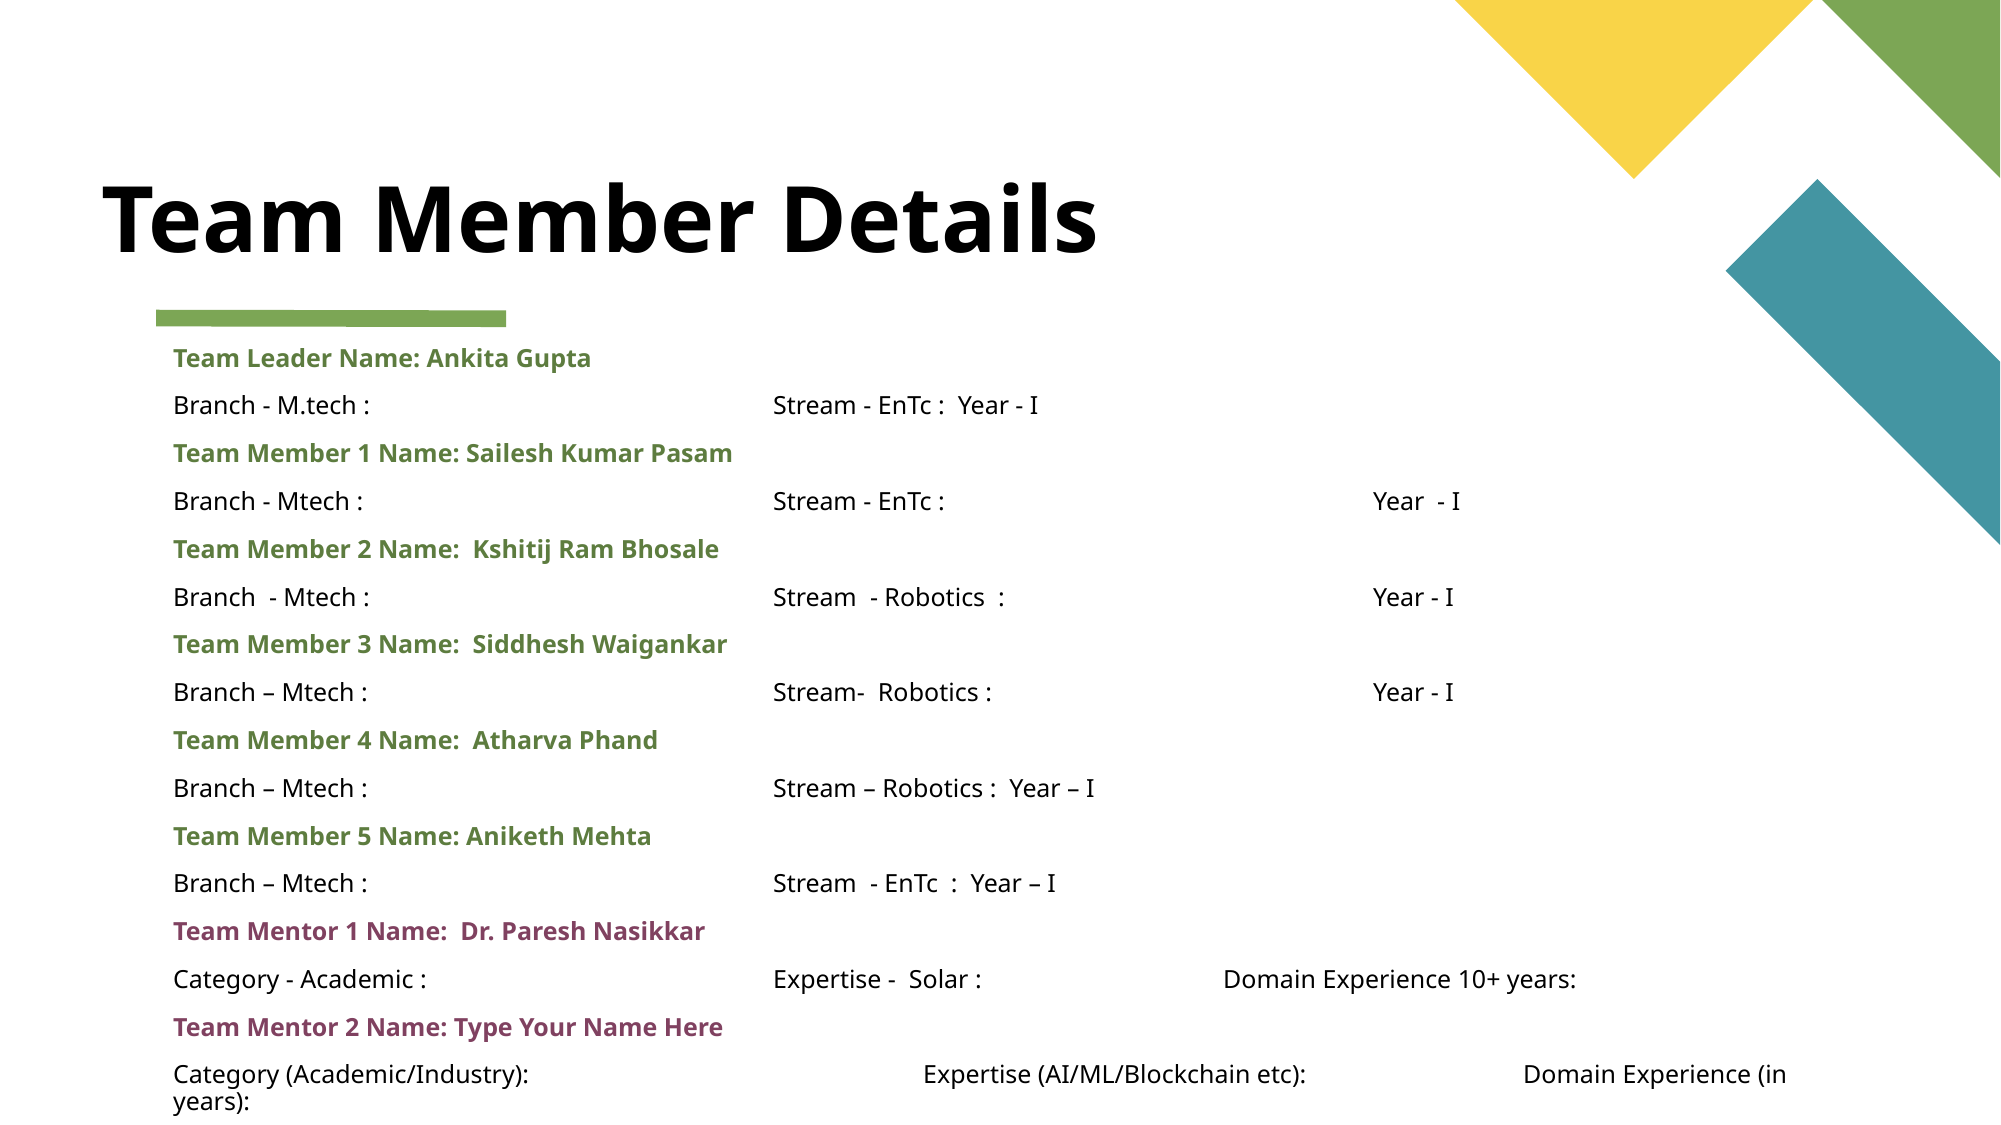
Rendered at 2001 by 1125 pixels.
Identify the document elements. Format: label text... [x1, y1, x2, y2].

title Team Member Details [101, 172, 1188, 273]
list Team Leader Name: Ankita Gupta Branch - M.tech : Stream - EnTc : Year - I Team Member 1 Name: Sailesh Kumar Pasam Branch - Mtech : Stream - EnTc : Year - I Team Member 2 Name: Kshitij Ram Bhosale Branch - Mtech : Stream - Robotics : Year - I Team Member 3 Name: Siddhesh Waigankar Branch – Mtech : Stream- Robotics : Year - I Team Member 4 Name: Atharva Phand Branch – Mtech : Stream – Robotics : Year – I Team Member 5 Name: Aniketh Mehta Branch – Mtech : Stream - EnTc : Year – I Team Mentor 1 Name: Dr. Paresh Nasikkar Category - Academic : Expertise - Solar : Domain Experience 10+ years: Team Mentor 2 Name: Type Your Name Here Category (Academic/Industry): Expertise (AI/ML/Blockchain etc): Domain Experience (in years): [158, 338, 1864, 1108]
